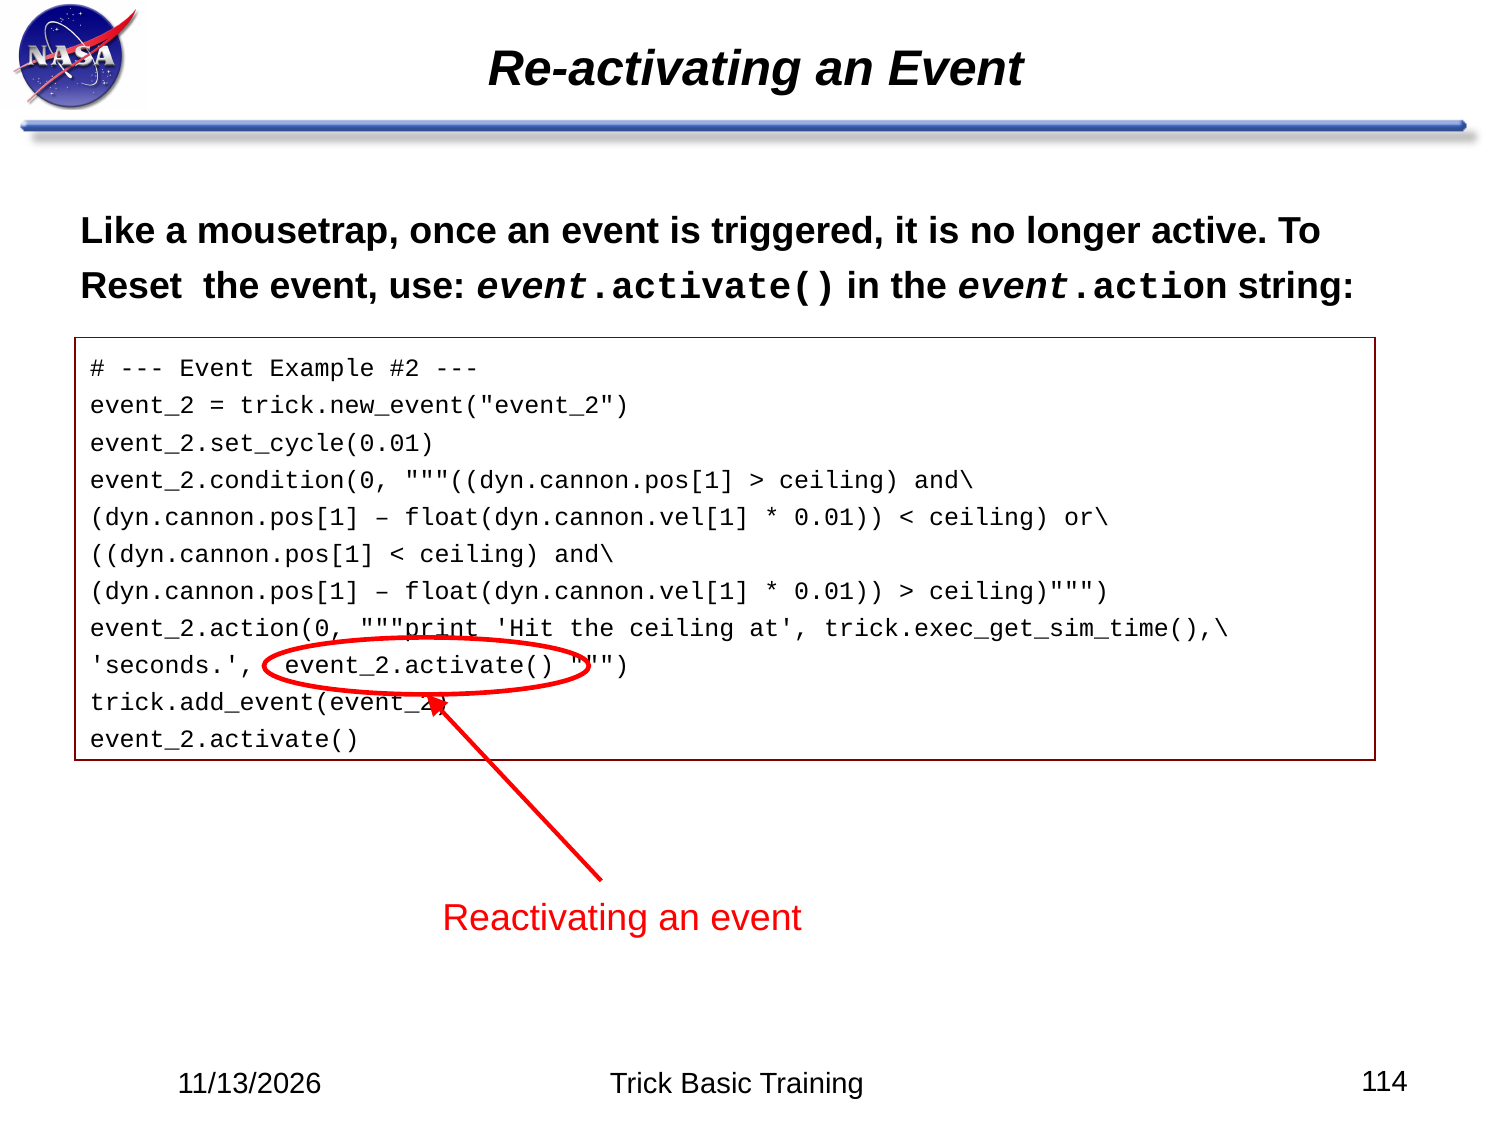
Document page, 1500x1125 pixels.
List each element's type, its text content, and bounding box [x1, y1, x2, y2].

picture [16, 114, 1484, 154]
picture [0, 0, 147, 110]
title Re-activating an Event [149, 20, 1363, 97]
text_box [263, 637, 589, 695]
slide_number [74, 1056, 425, 1107]
text_box Like a mousetrap, once an event is triggered, it is no longer active. To Reset the event, use: event.activate() in the event.action string: [65, 187, 1401, 314]
text_box Reactivating an event [427, 874, 817, 946]
text_box # --- Event Example #2 --- event_2 = trick.new_event("event_2") event_2.set_cycle(0.01) event_2.condition(0, """((dyn.cannon.pos[1] > ceiling) and\ (dyn.cannon.pos[1] – float(dyn.cannon.vel[1] * 0.01)) < ceiling) or\ ((dyn.cannon.pos[1] < ceiling) and\ (dyn.cannon.pos[1] – float(dyn.cannon.vel[1] * 0.01)) > ceiling)""") event_2.action(0, """print 'Hit the ceiling at', trick.exec_get_sim_time(),\ 'seconds.', event_2.activate() """) trick.add_event(event_2) event_2.activate() [75, 337, 1375, 761]
slide_number 114 [1072, 1054, 1424, 1115]
footer Trick Basic Training [499, 1056, 975, 1116]
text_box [420, 699, 608, 876]
